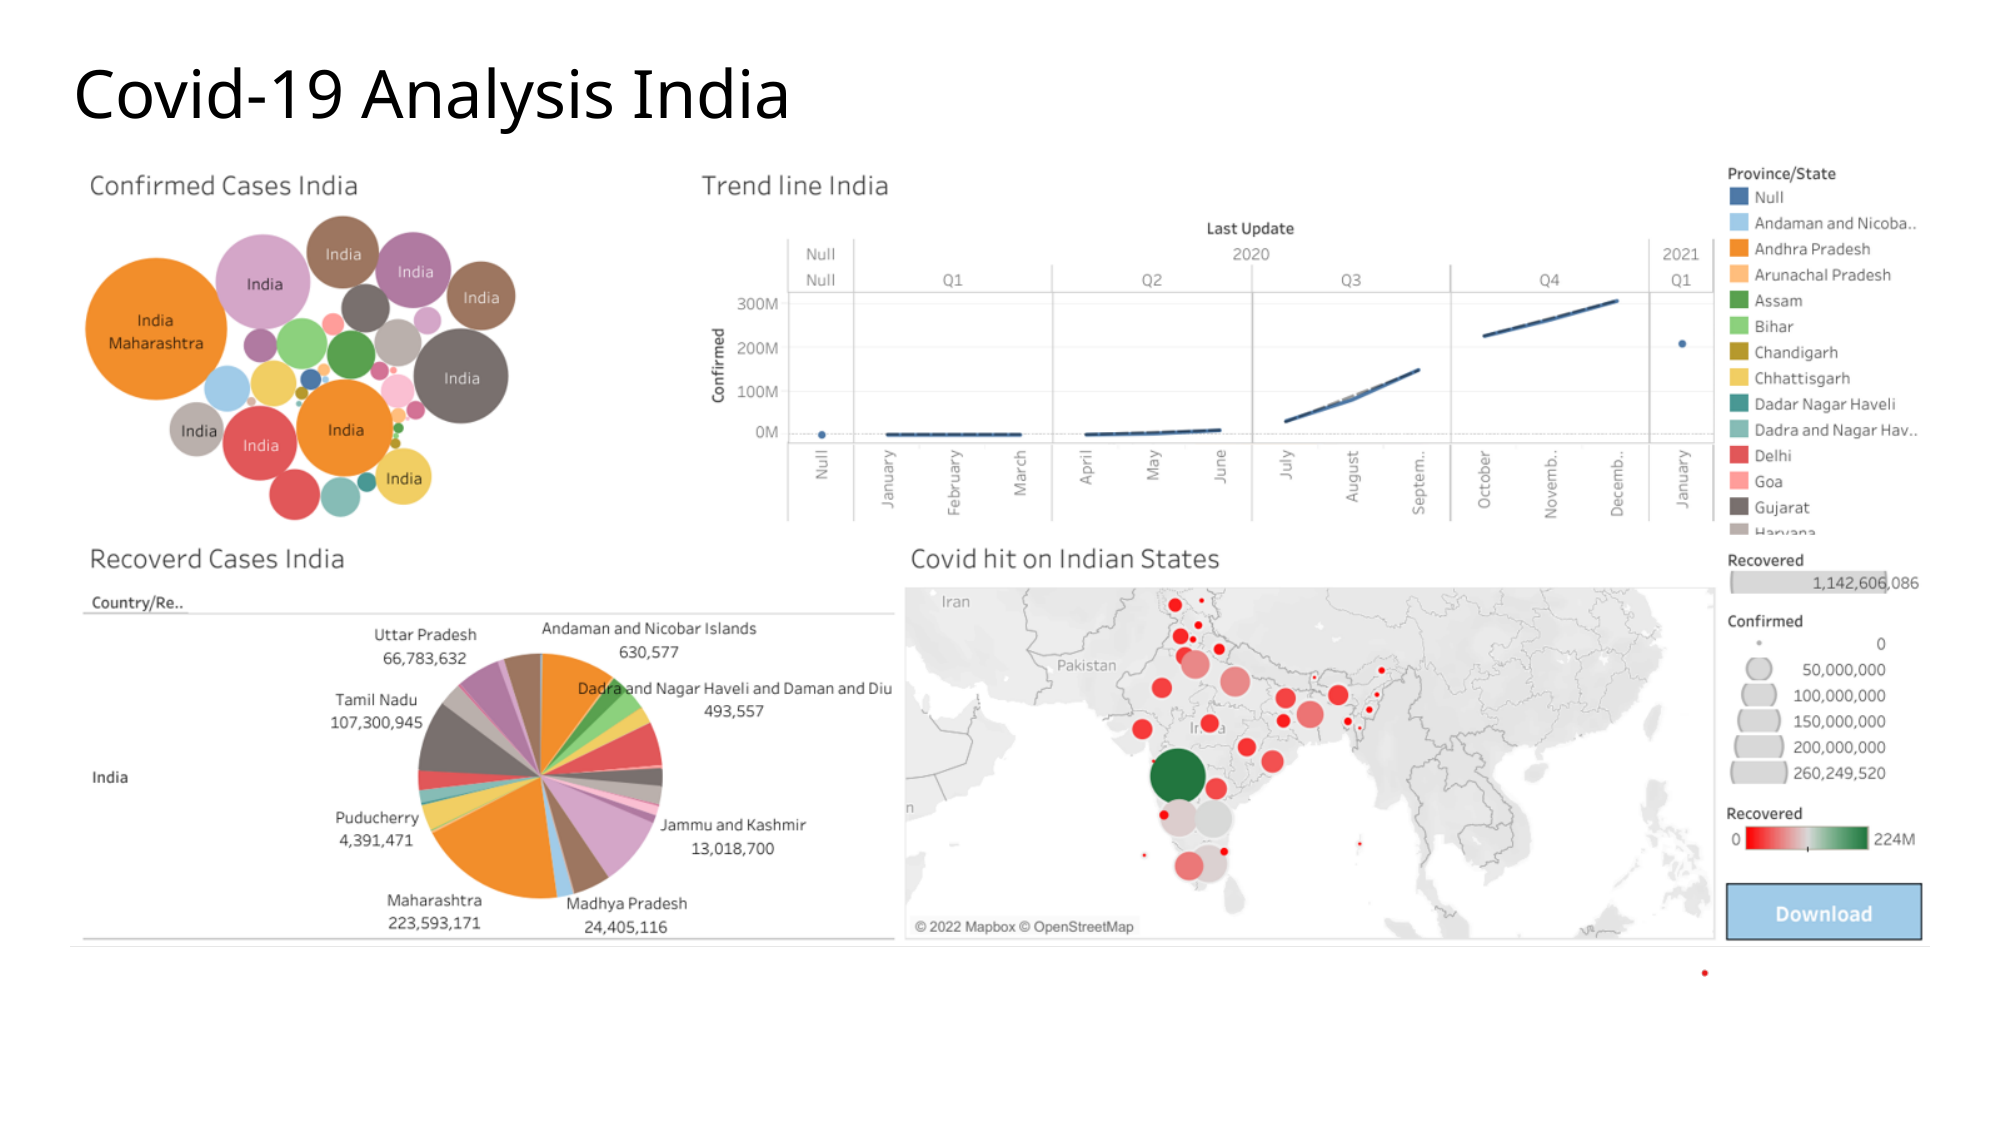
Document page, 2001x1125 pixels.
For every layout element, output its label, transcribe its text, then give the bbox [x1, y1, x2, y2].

text_box Covid-19 Analysis India [58, 44, 1137, 139]
picture [70, 148, 1930, 977]
